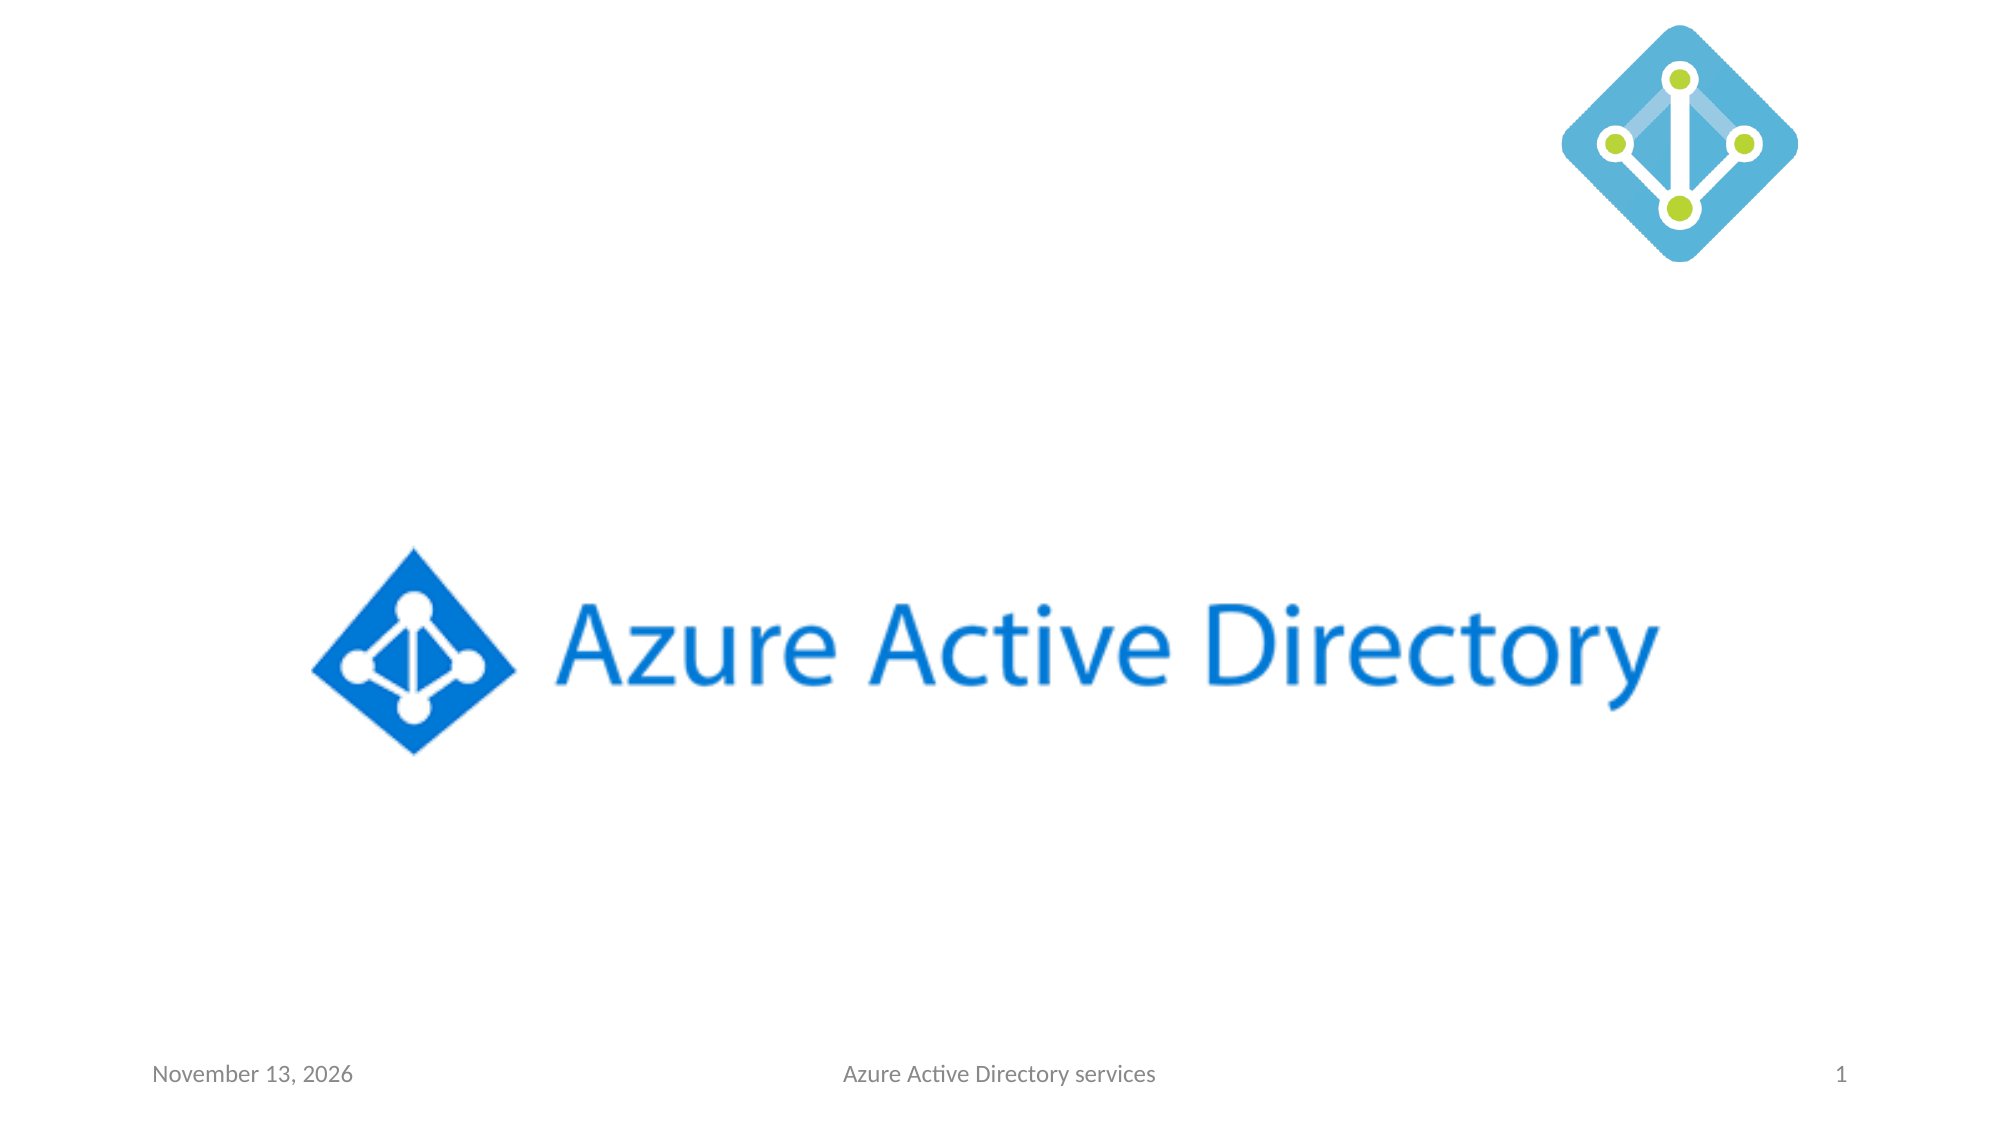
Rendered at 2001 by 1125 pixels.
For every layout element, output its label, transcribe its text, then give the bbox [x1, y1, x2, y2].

slide_number 1 [1412, 1042, 1863, 1103]
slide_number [137, 1042, 588, 1103]
picture [1454, 25, 1905, 262]
footer Azure Active Directory services [662, 1042, 1338, 1103]
picture [311, 415, 1905, 889]
